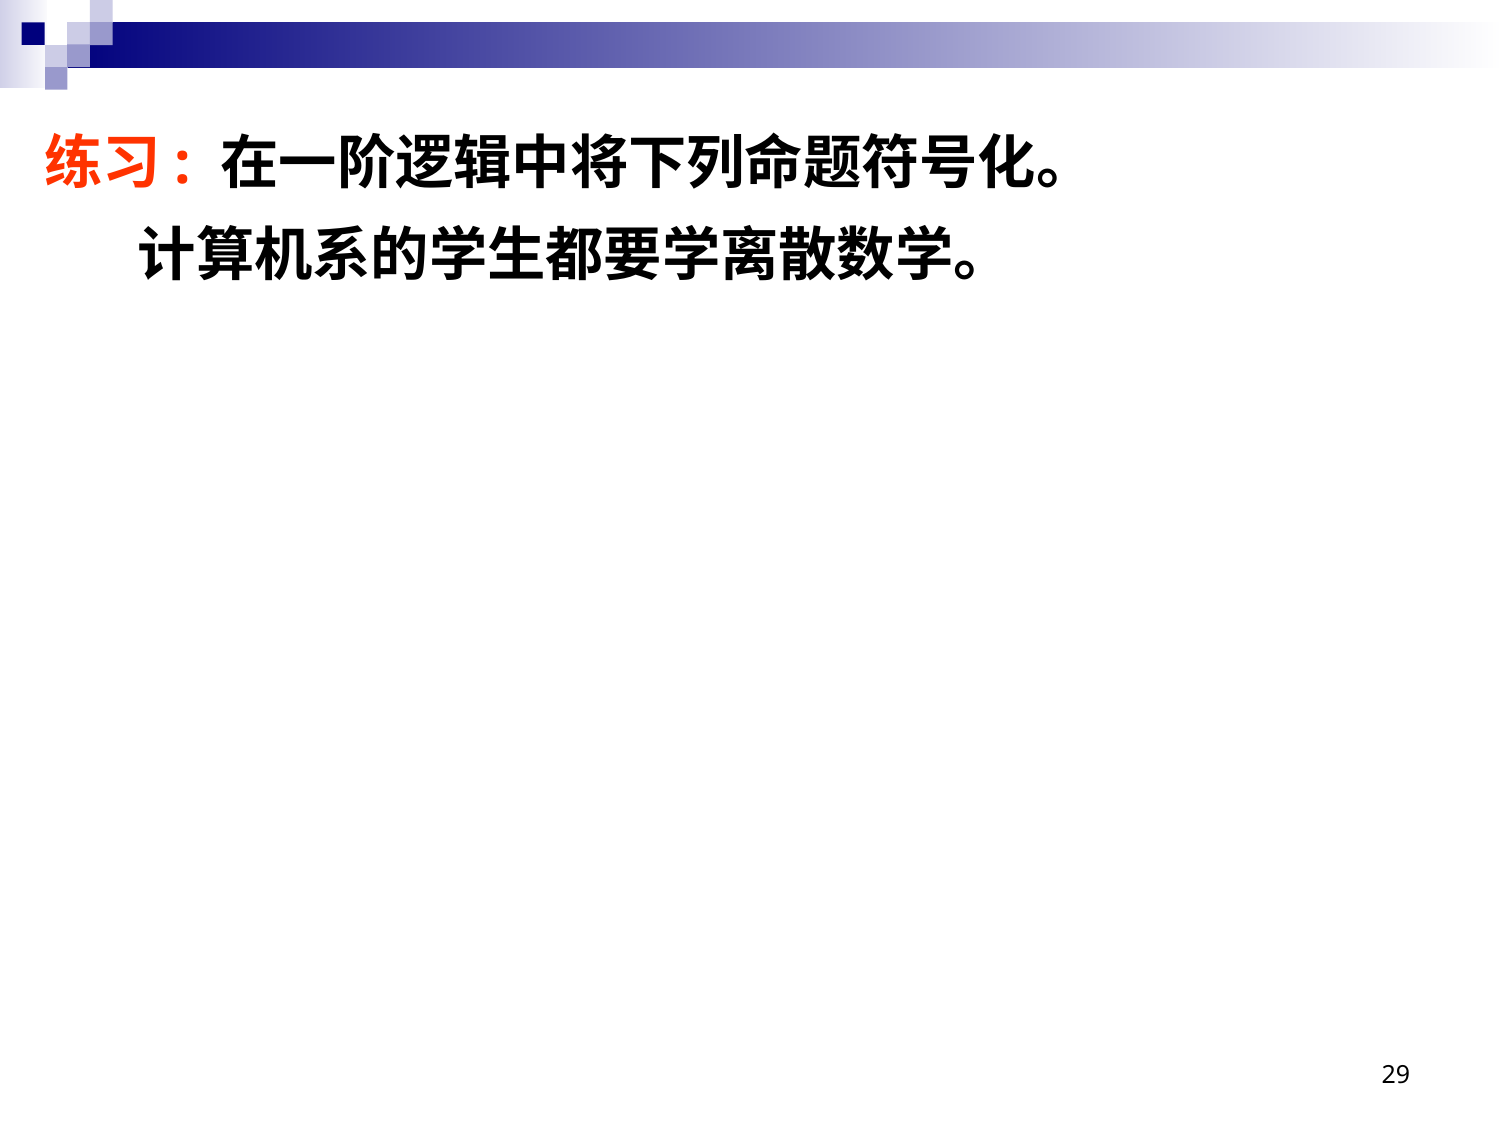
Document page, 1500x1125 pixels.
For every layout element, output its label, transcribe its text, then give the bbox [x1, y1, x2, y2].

list 练习: 在一阶逻辑中将下列命题符号化。 计算机系的学生都要学离散数学。 [29, 125, 1380, 928]
text_box [1074, 1024, 1425, 1100]
